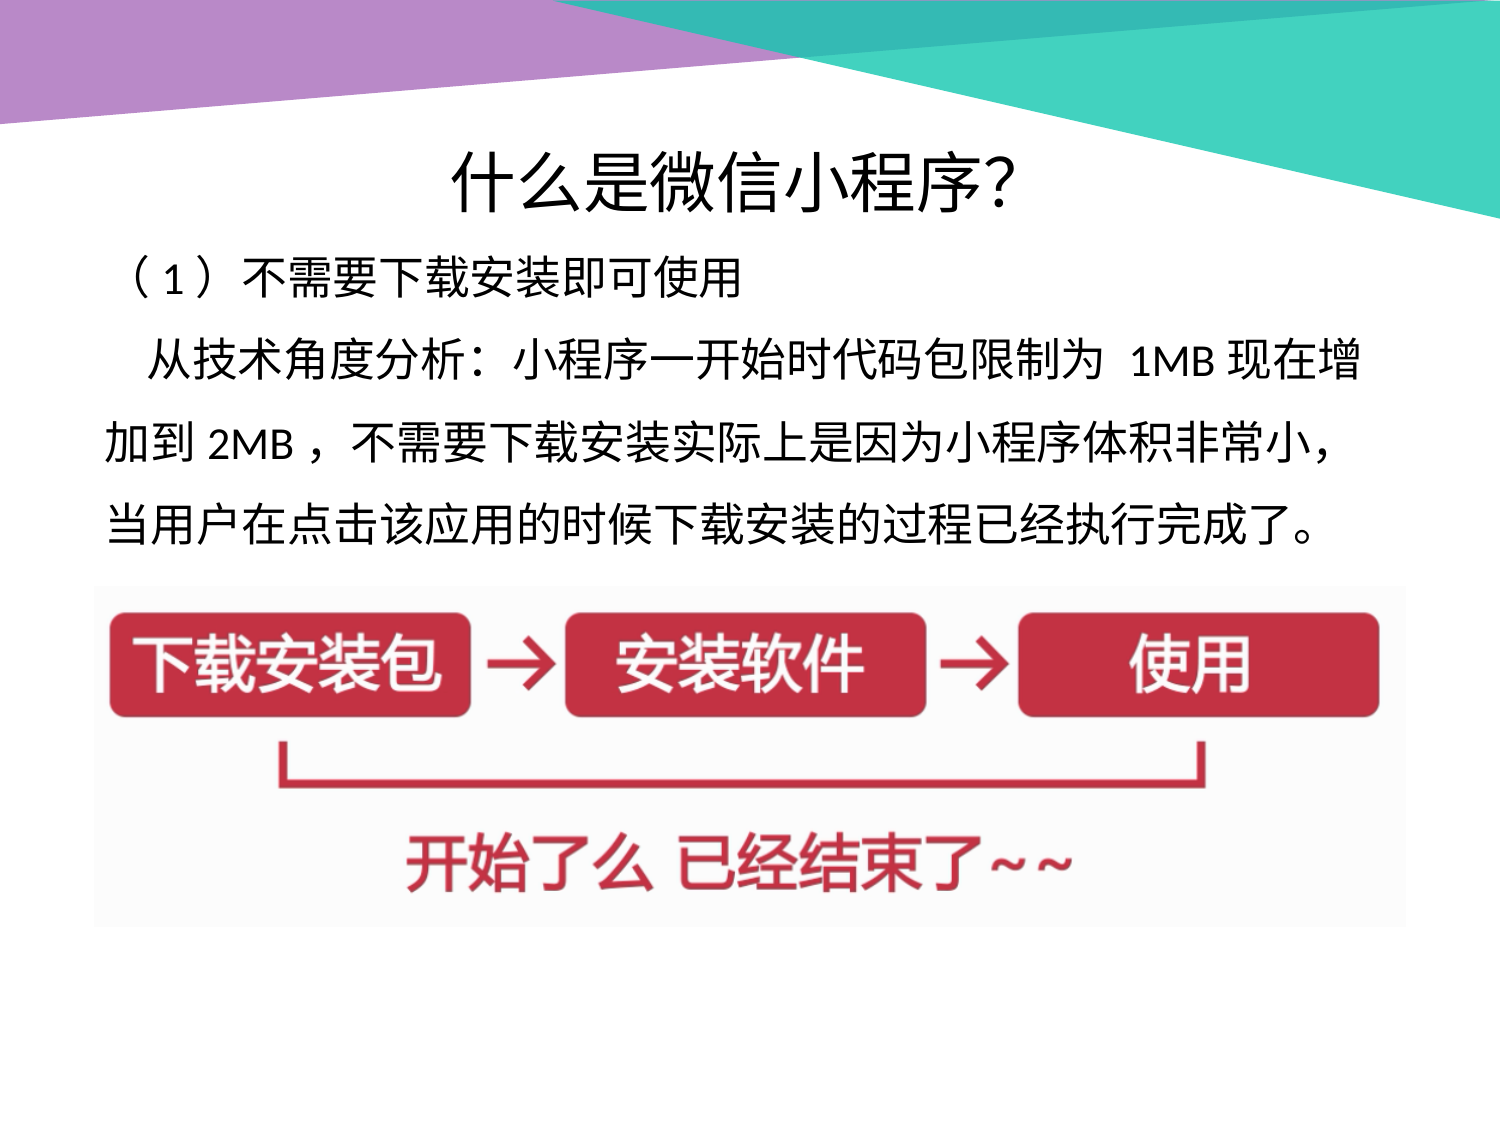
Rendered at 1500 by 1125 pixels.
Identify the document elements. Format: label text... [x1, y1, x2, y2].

text_box 什么是微信小程序？ （1）不需要下载安装即可使用 从技术角度分析：小程序一开始时代码包限制为 1MB现在增加到2MB，不需要下载安装实际上是因为小程序体积非常小，当用户在点击该应用的时候下载安装的过程已经执行完成了。 [89, 93, 1411, 862]
picture [94, 586, 1406, 927]
